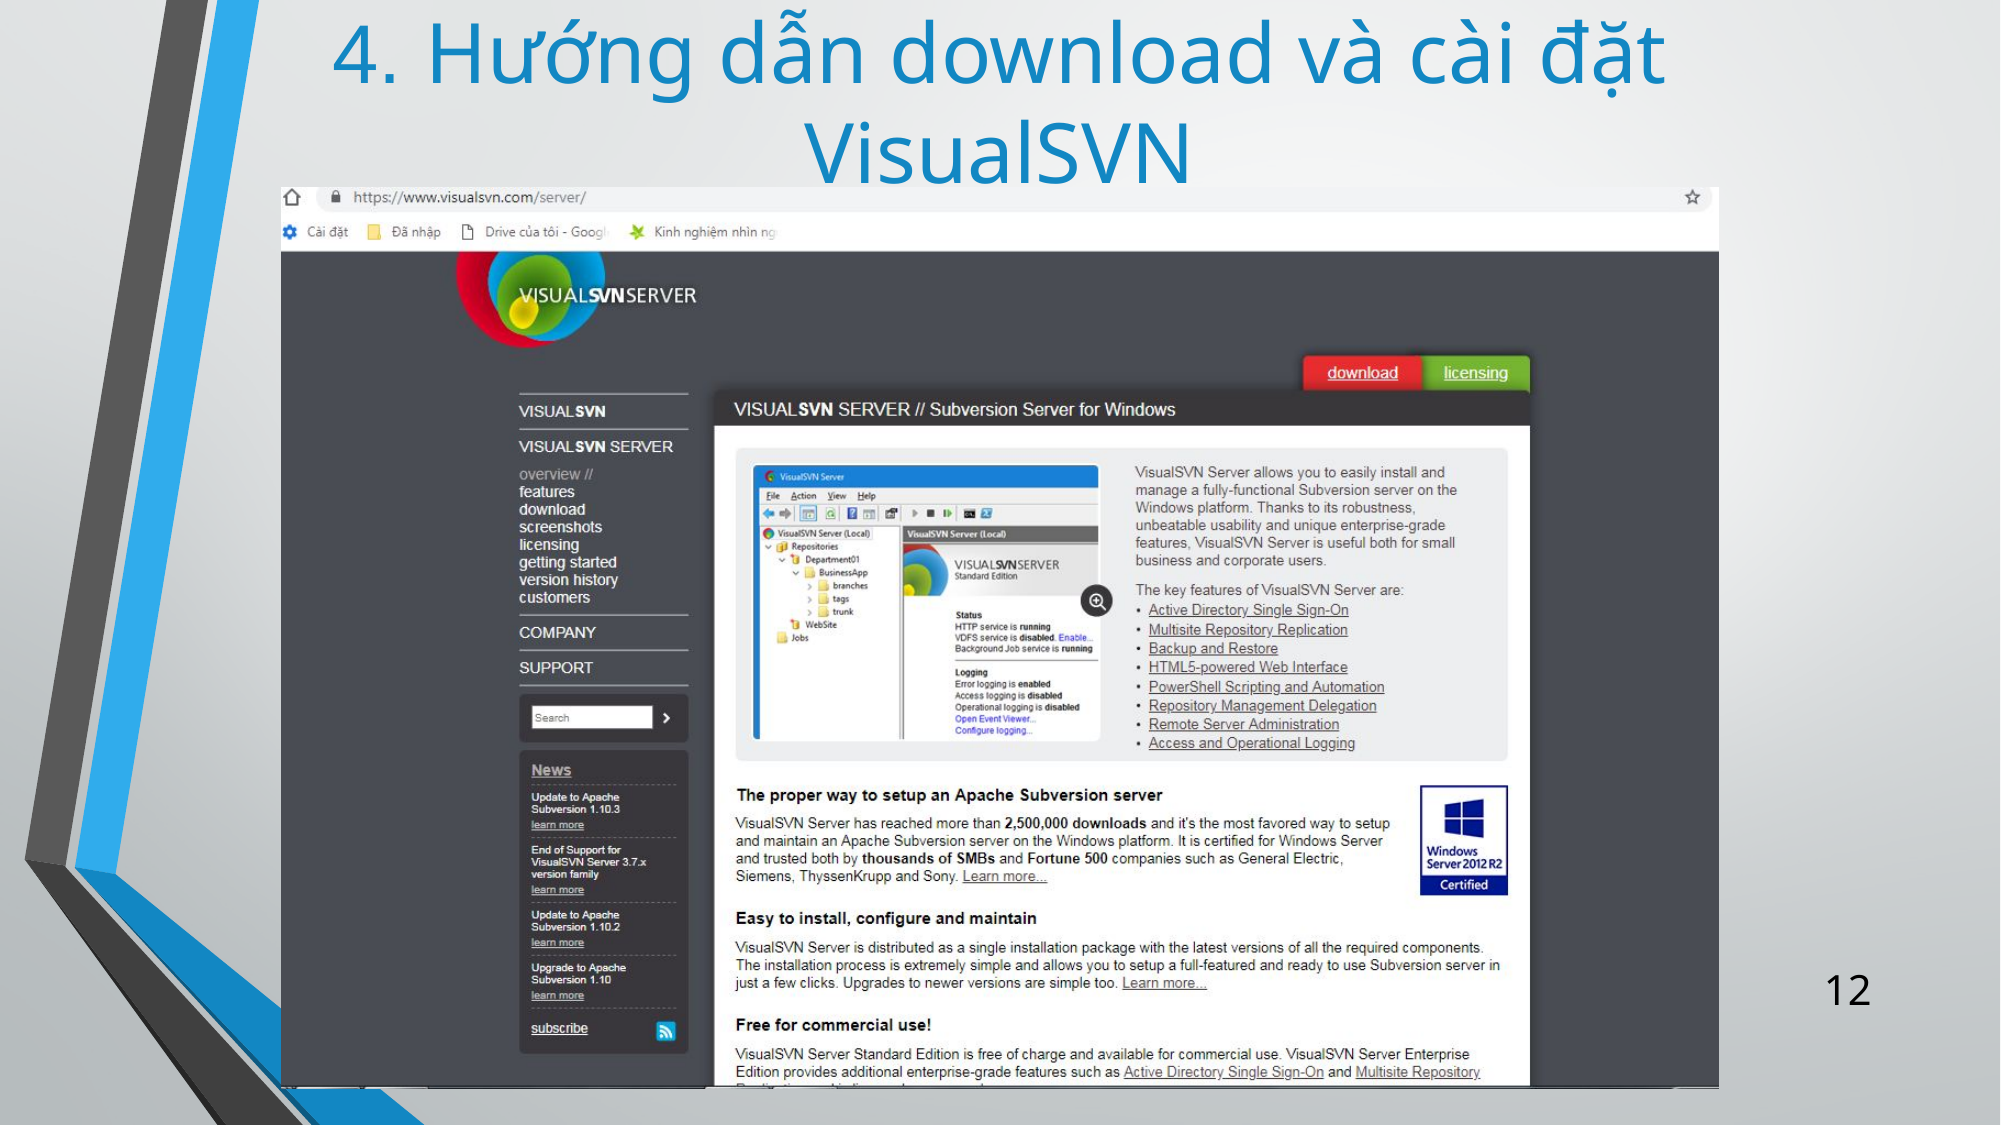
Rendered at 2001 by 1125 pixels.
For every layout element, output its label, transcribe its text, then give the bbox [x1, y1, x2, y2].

text_box 4. Hướng dẫn download và cài đặt VisualSVN [178, 0, 1822, 314]
slide_number 12 [1796, 962, 1887, 1023]
picture [280, 187, 1720, 1089]
